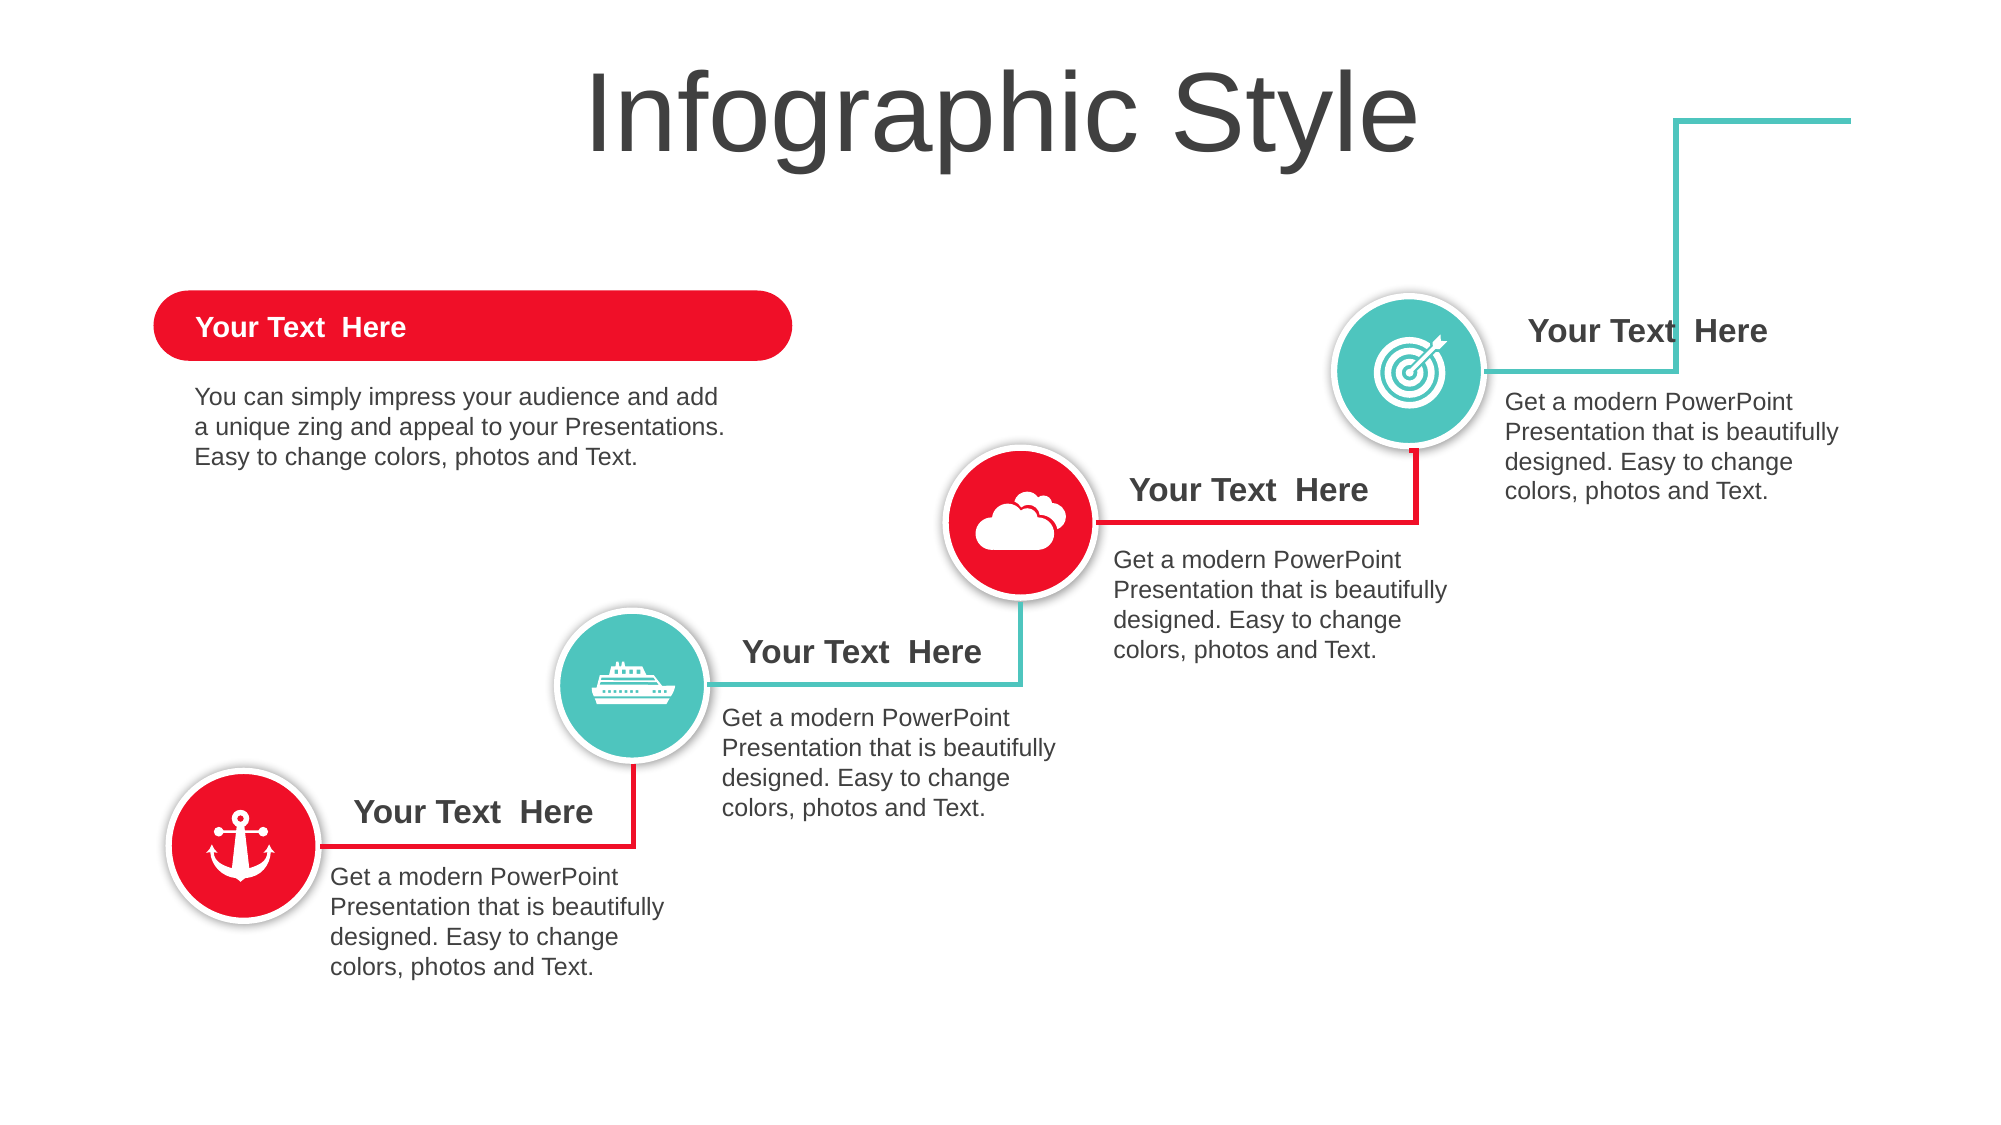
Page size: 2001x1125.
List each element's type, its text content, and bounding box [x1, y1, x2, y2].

text_box [974, 490, 1067, 551]
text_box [1484, 120, 1851, 372]
text_box [944, 446, 1096, 599]
text_box Get a modern PowerPoint Presentation that is beautifully designed. Easy to change colors, photos and Text. [1489, 377, 1857, 513]
text_box You can simply impress your audience and add a unique zing and appeal to your Presentations. Easy to change colors, photos and Text. [179, 373, 752, 478]
text_box [203, 808, 278, 884]
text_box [320, 763, 634, 847]
text_box [167, 769, 320, 922]
text_box Get a modern PowerPoint Presentation that is beautifully designed. Easy to change colors, photos and Text. [315, 852, 682, 988]
text_box [590, 660, 677, 706]
text_box Get a modern PowerPoint Presentation that is beautifully designed. Easy to change colors, photos and Text. [707, 694, 1074, 829]
text_box Get a modern PowerPoint Presentation that is beautifully designed. Easy to change colors, photos and Text. [1098, 536, 1465, 671]
text_box [1372, 332, 1450, 410]
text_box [707, 601, 1021, 685]
text_box [556, 609, 709, 762]
text_box Your Text Here [153, 290, 793, 361]
list Infographic Style [53, 55, 1952, 175]
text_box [1095, 450, 1410, 534]
text_box [1333, 295, 1485, 448]
